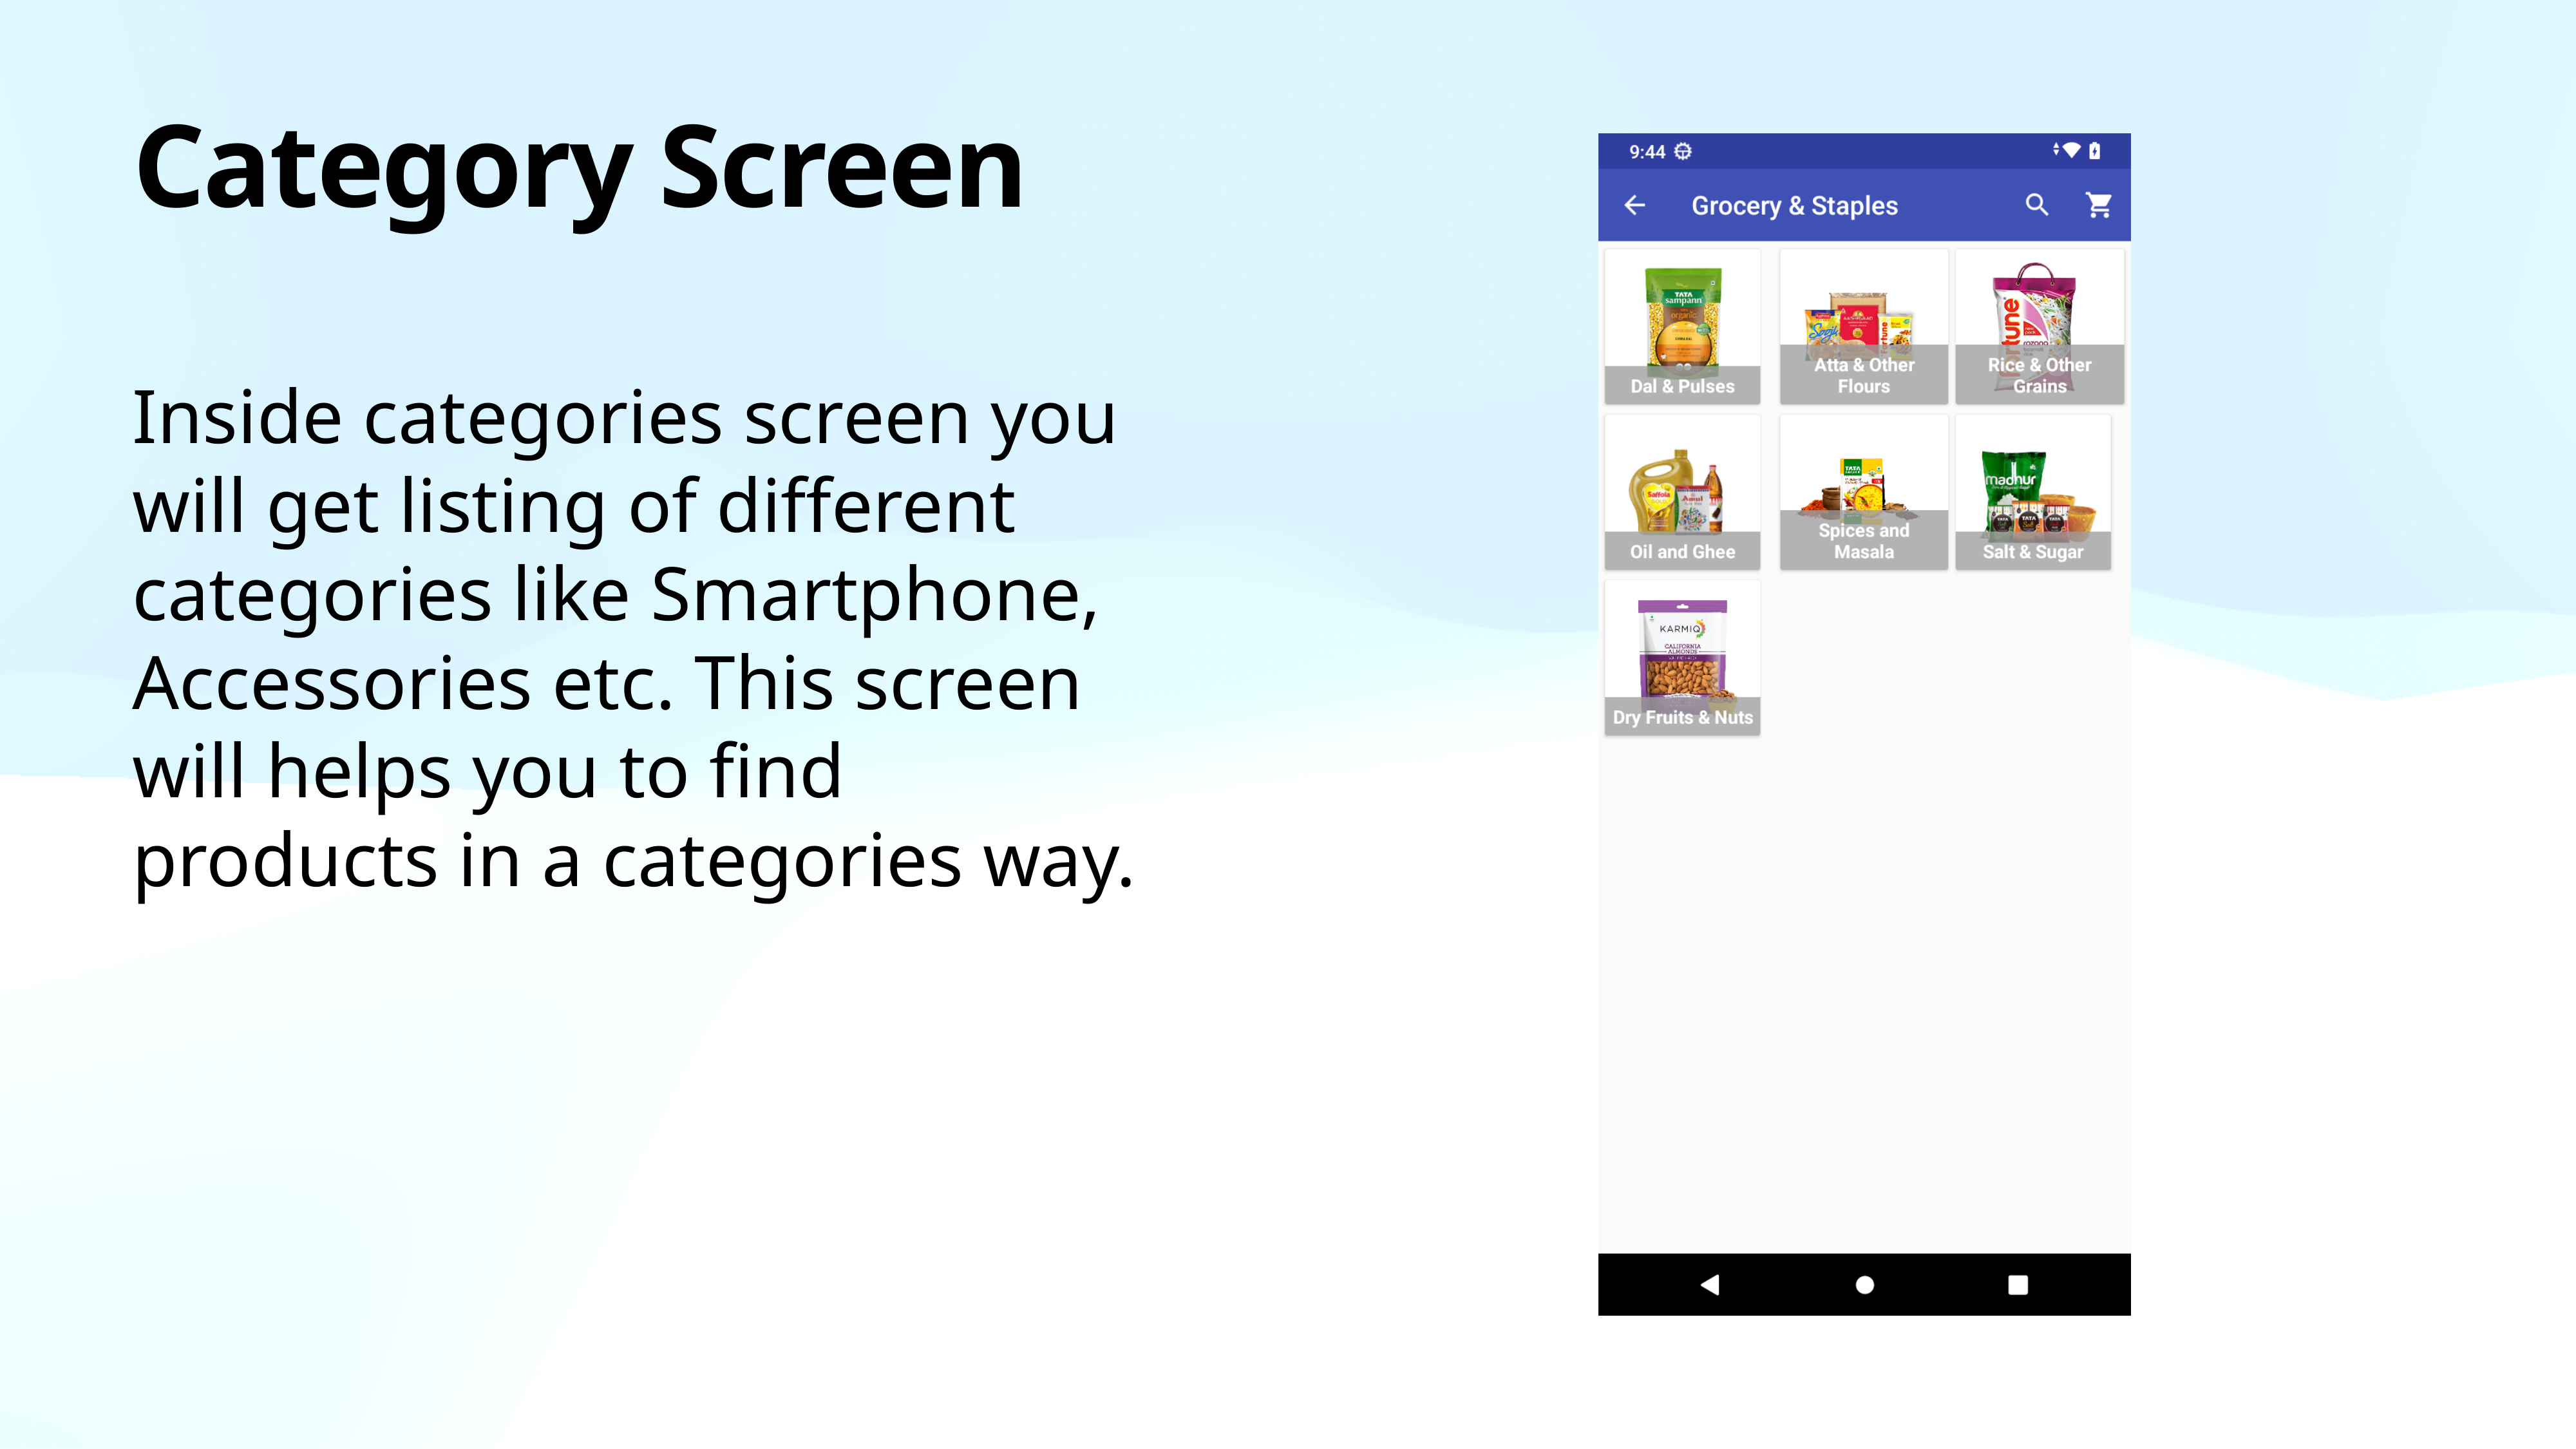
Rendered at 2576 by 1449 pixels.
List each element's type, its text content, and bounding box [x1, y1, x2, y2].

picture [0, 0, 2576, 1449]
list Inside categories screen you will get listing of different categories like Smartphone, Accessories etc. This screen will helps you to find products in a categories way. [127, 365, 1161, 1183]
title Category Screen [127, 113, 1161, 266]
